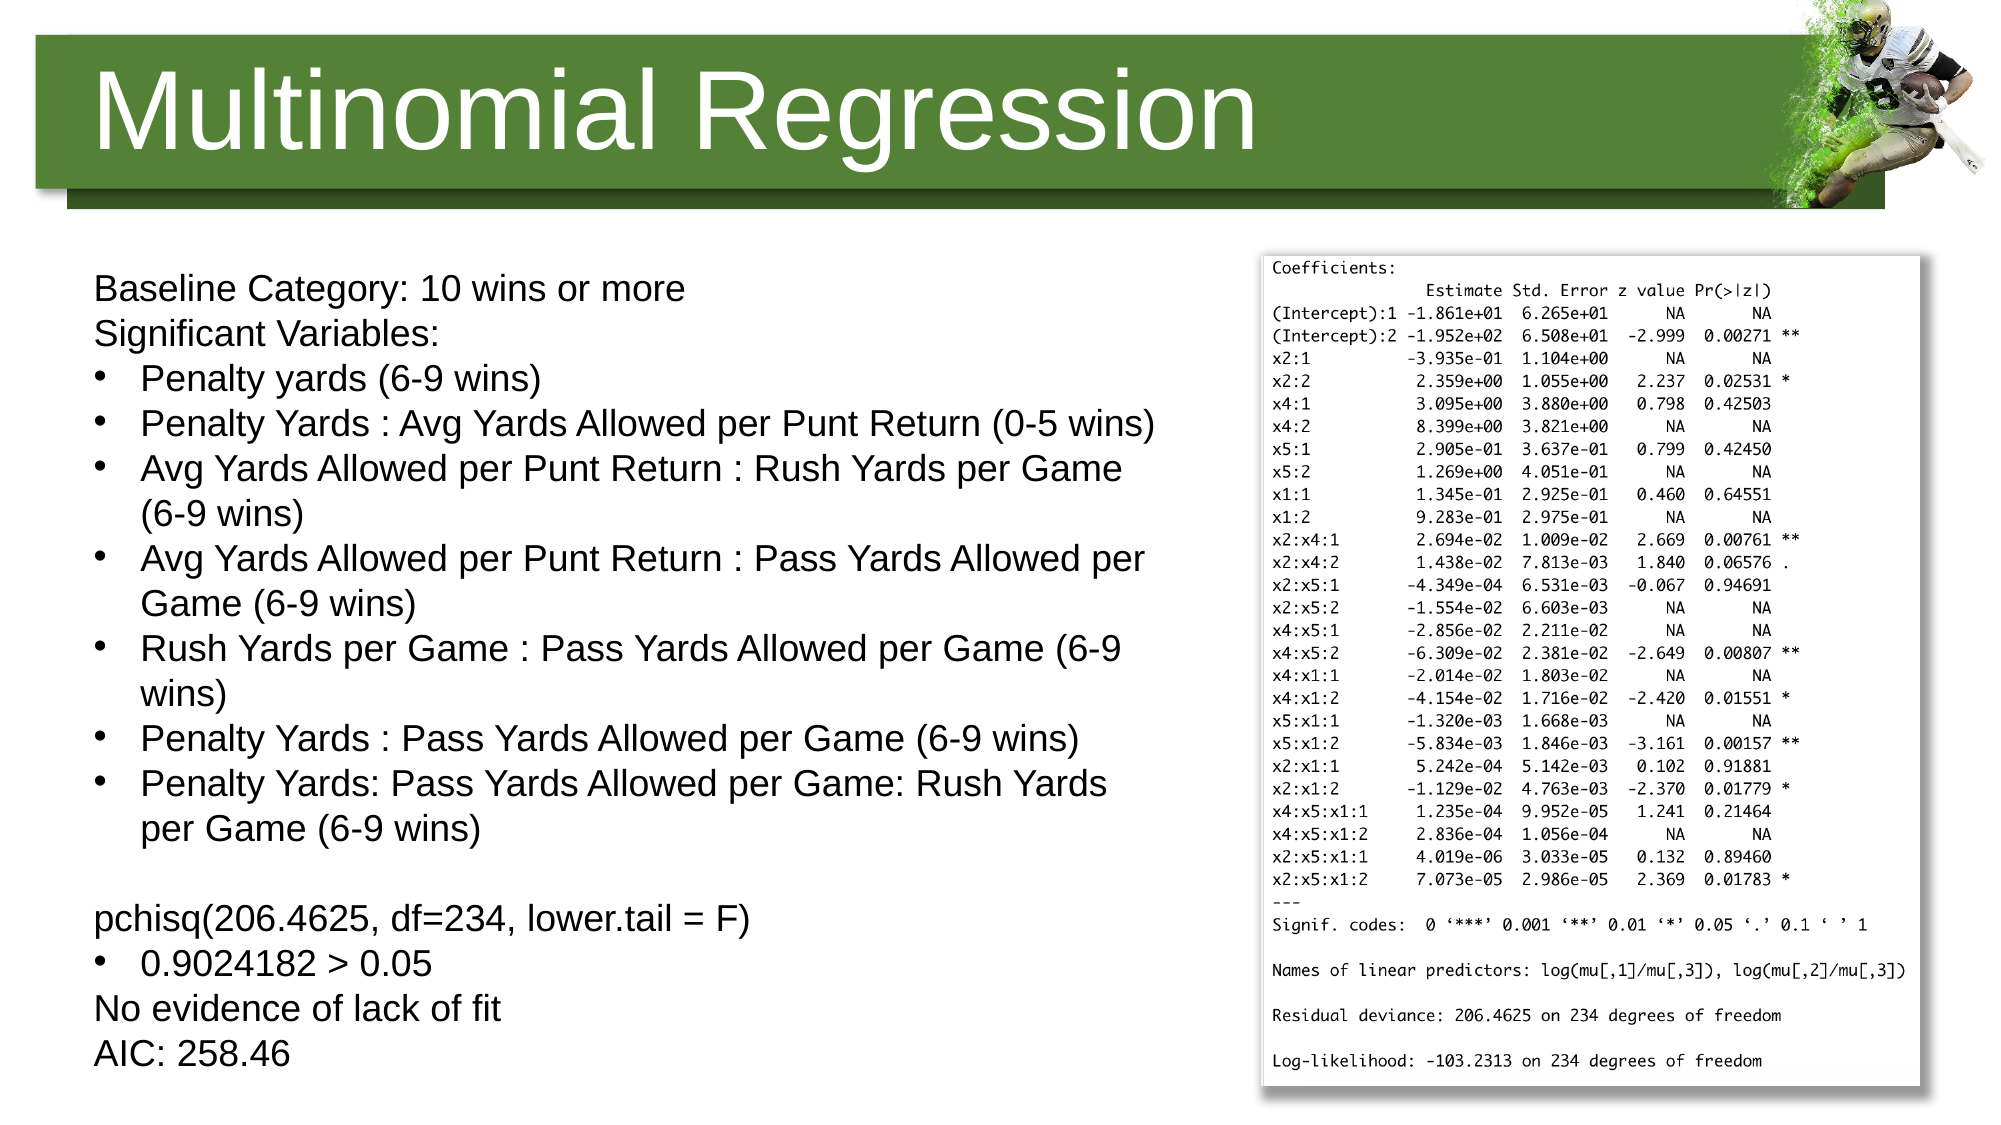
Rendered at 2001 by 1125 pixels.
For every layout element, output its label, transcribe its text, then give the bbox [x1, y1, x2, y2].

picture [1261, 256, 1920, 1086]
text_box Baseline Category: 10 wins or more Significant Variables: Penalty yards (6-9 wins) Penalty Yards : Avg Yards Allowed per Punt Return (0-5 wins) Avg Yards Allowed per Punt Return : Rush Yards per Game (6-9 wins) Avg Yards Allowed per Punt Return : Pass Yards Allowed per Game (6-9 wins) Rush Yards per Game : Pass Yards Allowed per Game (6-9 wins) Penalty Yards : Pass Yards Allowed per Game (6-9 wins) Penalty Yards: Pass Yards Allowed per Game: Rush Yards per Game (6-9 wins) pchisq(206.4625, df=234, lower.tail = F) 0.9024182 > 0.05 No evidence of lack of fit AIC: 258.46 [78, 256, 1183, 1081]
picture [1744, 0, 1986, 208]
list Multinomial Regression [76, 53, 1724, 173]
